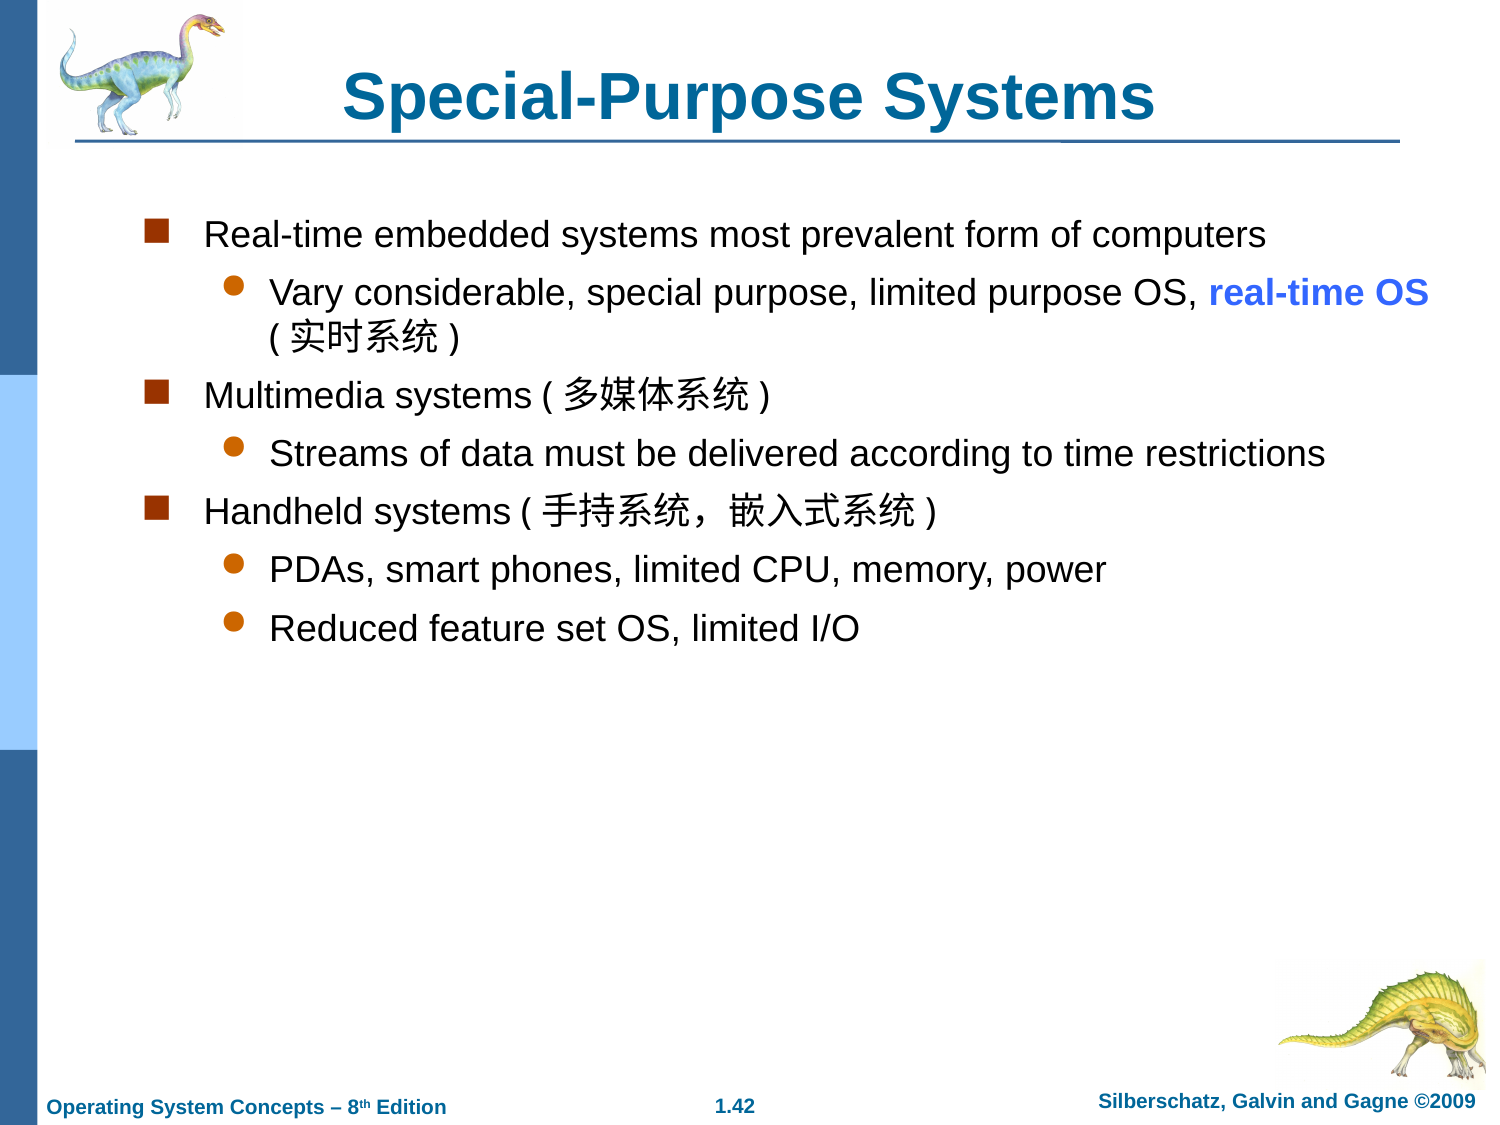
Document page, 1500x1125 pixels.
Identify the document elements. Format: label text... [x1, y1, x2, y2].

picture [1275, 959, 1486, 1090]
title Special-Purpose Systems [74, 45, 1426, 141]
picture [46, 0, 243, 149]
list Real-time embedded systems most prevalent form of computers Vary considerable, special purpose, limited purpose OS, real-time OS (实时系统) Multimedia systems (多媒体系统) Streams of data must be delivered according to time restrictions Handheld systems (手持系统，嵌入式系统) PDAs, smart phones, limited CPU, memory, power Reduced feature set OS, limited I/O [132, 202, 1483, 946]
